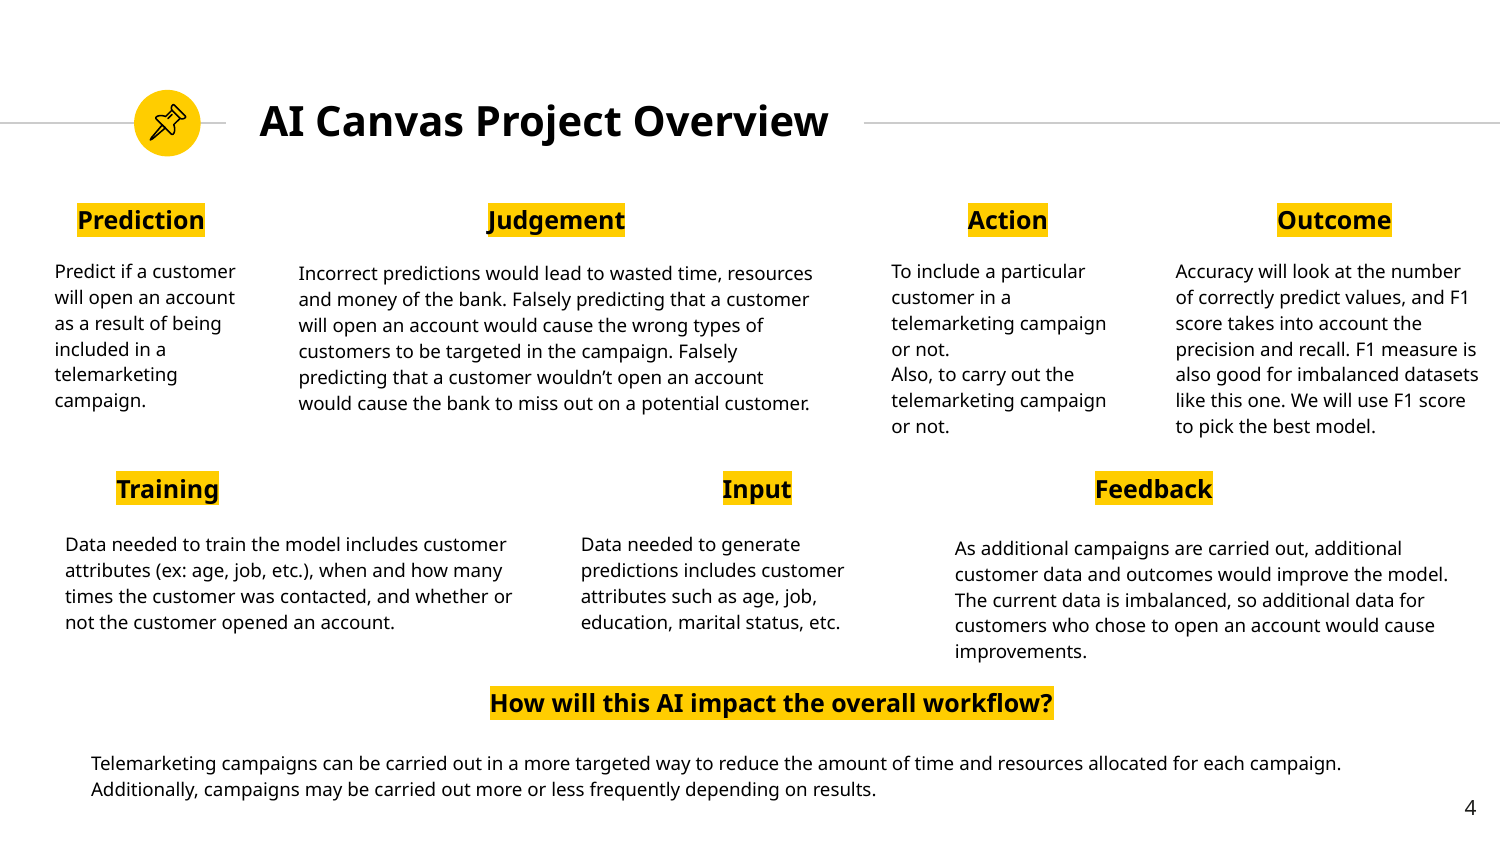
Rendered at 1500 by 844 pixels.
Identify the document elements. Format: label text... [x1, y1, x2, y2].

text_box Predict if a customer will open an account as a result of being included in a telemarketing campaign. [39, 241, 259, 427]
text_box Judgement [455, 189, 659, 243]
text_box Feedback [1052, 458, 1256, 518]
text_box Data needed to generate predictions includes customer attributes such as age, job, education, marital status, etc. [565, 514, 902, 648]
text_box Training [66, 458, 270, 514]
text_box Action [906, 189, 1110, 241]
text_box Prediction [39, 189, 243, 241]
slide_number ‹#› [1401, 779, 1492, 844]
text_box Data needed to train the model includes customer attributes (ex: age, job, etc.), when and how many times the customer was contacted, and whether or not the customer opened an account. [50, 514, 543, 648]
text_box How will this AI impact the overall workflow? [107, 672, 1437, 733]
text_box Input [655, 458, 859, 514]
text_box As additional campaigns are carried out, additional customer data and outcomes would improve the model. The current data is imbalanced, so additional data for customers who chose to open an account would cause improvements. [940, 518, 1500, 678]
text_box Incorrect predictions would lead to wasted time, resources and money of the bank. Falsely predicting that a customer will open an account would cause the wrong types of customers to be targeted in the campaign. Falsely predicting that a customer wouldn’t open an account would cause the bank to miss out on a potential customer. [283, 243, 836, 429]
text_box To include a particular customer in a telemarketing campaign or not. Also, to carry out the telemarketing campaign or not. [876, 241, 1133, 453]
title AI Canvas Project Overview [226, 84, 863, 156]
text_box Outcome [1232, 189, 1437, 241]
text_box Accuracy will look at the number of correctly predict values, and F1 score takes into account the precision and recall. F1 measure is also good for imbalanced datasets like this one. We will use F1 score to pick the best model. [1160, 241, 1497, 453]
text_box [150, 104, 186, 141]
text_box Telemarketing campaigns can be carried out in a more targeted way to reduce the amount of time and resources allocated for each campaign. Additionally, campaigns may be carried out more or less frequently depending on results. [76, 732, 1424, 815]
